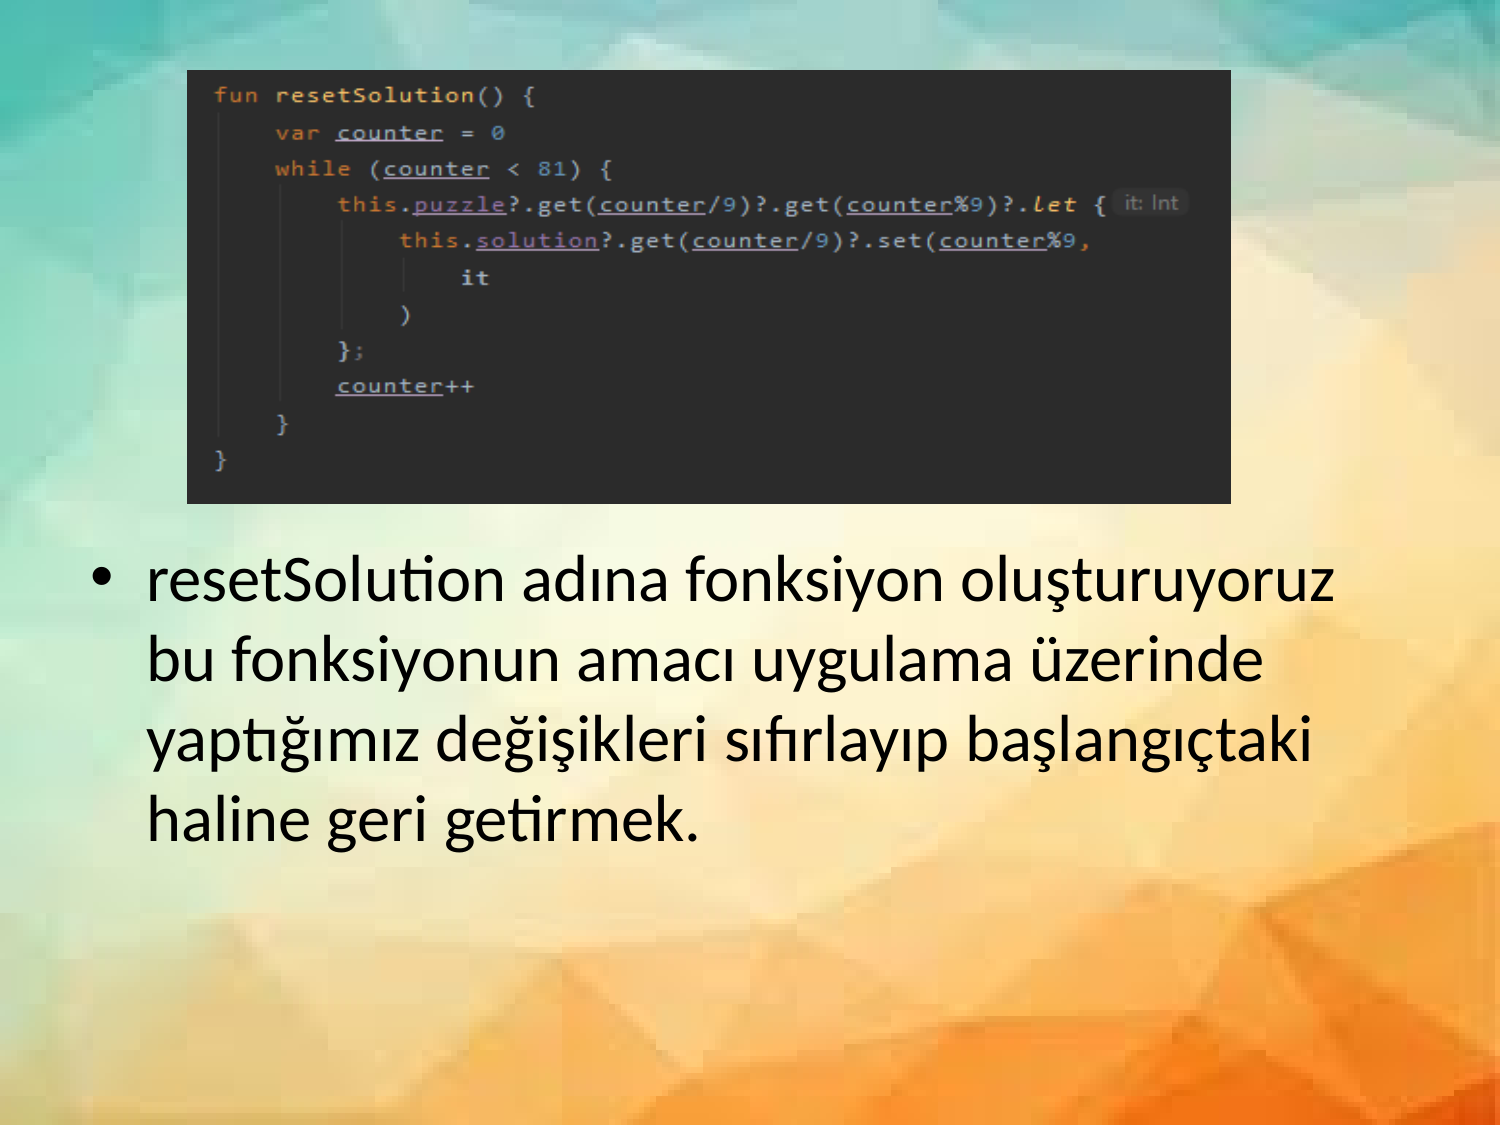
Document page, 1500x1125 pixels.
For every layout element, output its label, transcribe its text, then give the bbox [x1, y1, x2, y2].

picture [0, 0, 1500, 1125]
list resetSolution adına fonksiyon oluşturuyoruz bu fonksiyonun amacı uygulama üzerinde yaptığımız değişikleri sıfırlayıp başlangıçtaki haline geri getirmek. [75, 527, 1425, 1005]
